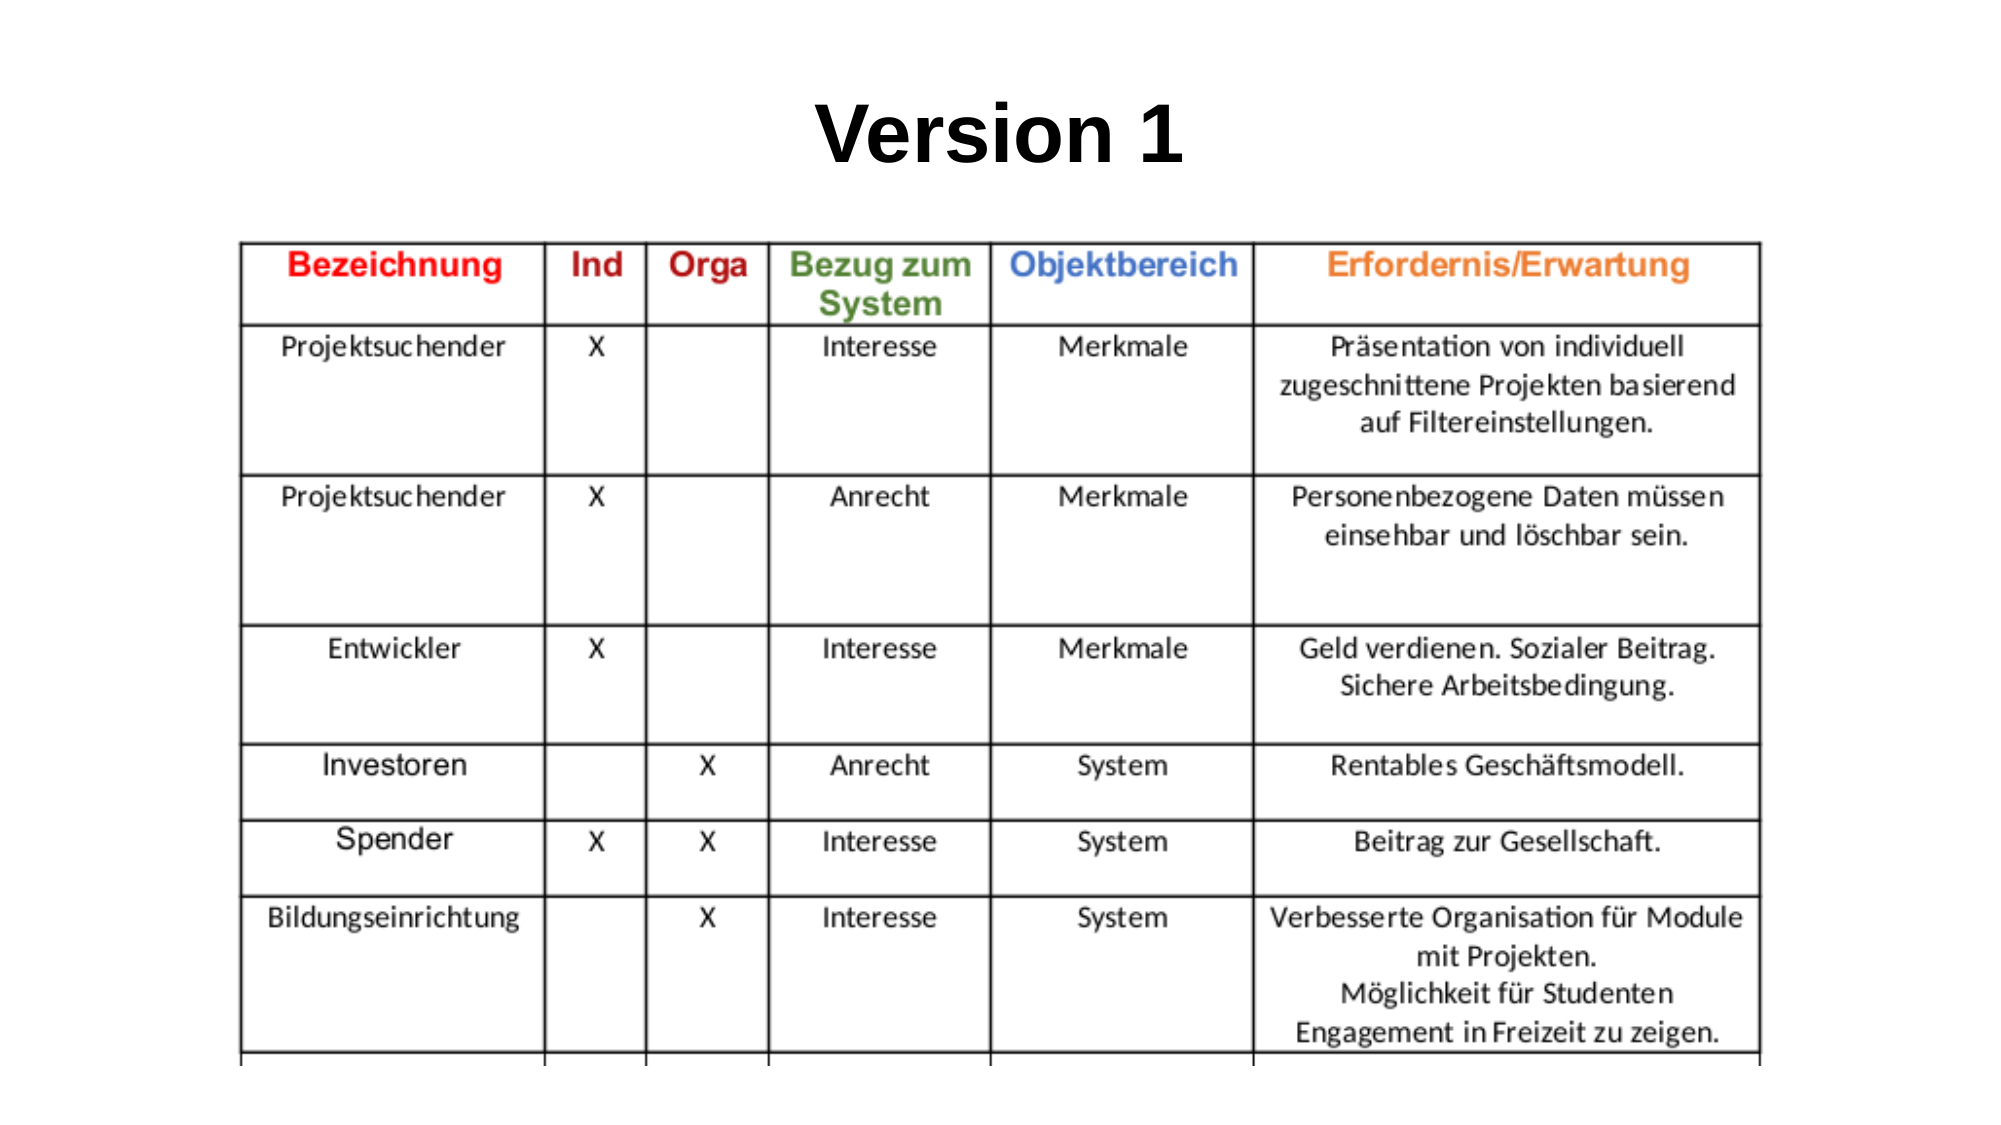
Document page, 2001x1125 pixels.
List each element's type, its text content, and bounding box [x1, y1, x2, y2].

title Version 1 [137, 26, 1863, 244]
picture [227, 228, 1773, 1066]
